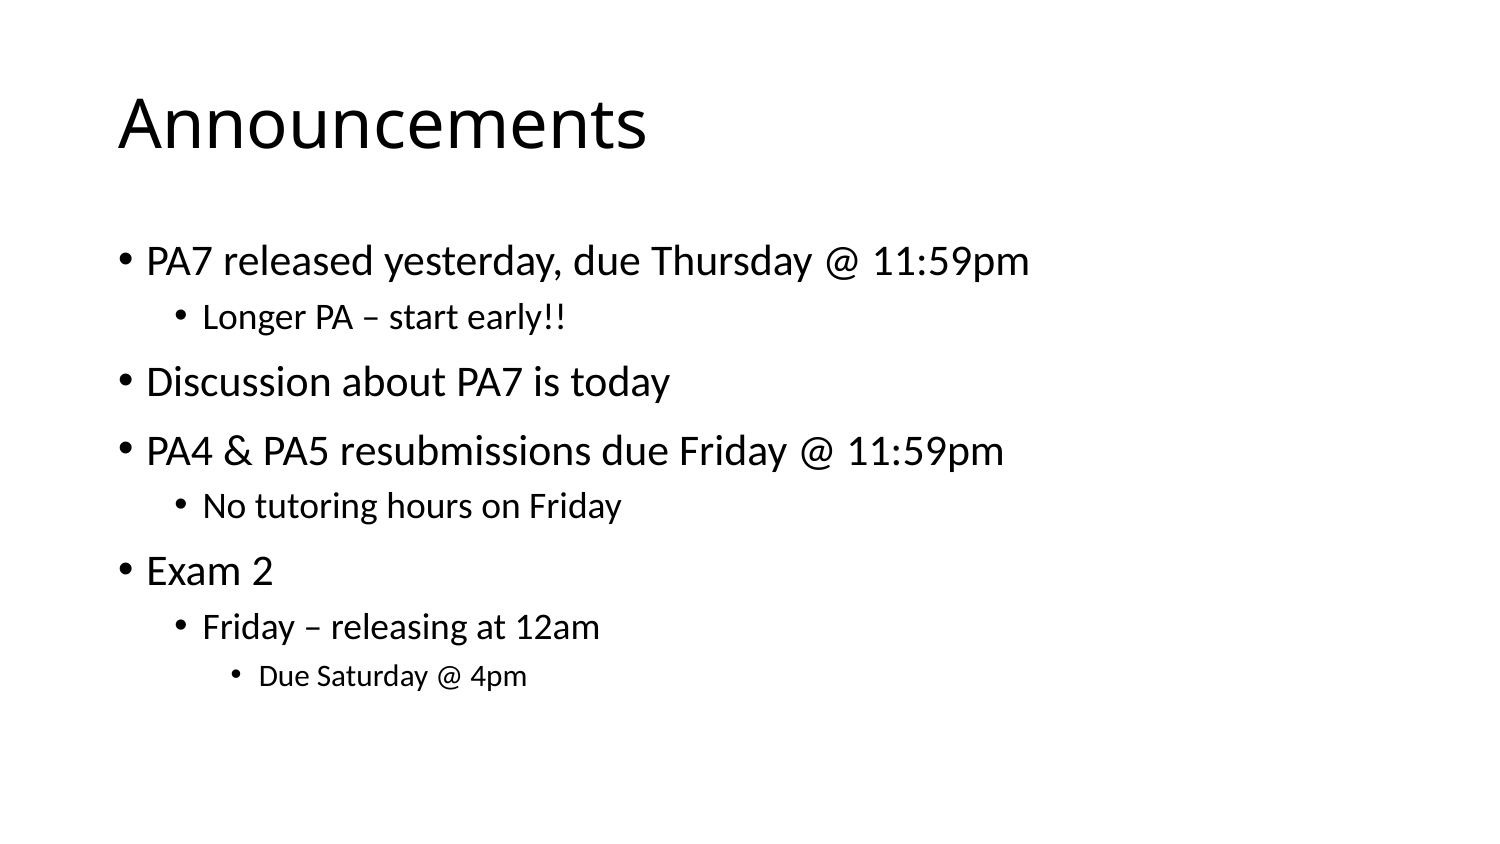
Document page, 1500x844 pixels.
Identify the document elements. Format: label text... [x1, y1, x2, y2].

title Announcements [103, 44, 1397, 208]
list PA7 released yesterday, due Thursday @ 11:59pm Longer PA – start early!! Discussion about PA7 is today PA4 & PA5 resubmissions due Friday @ 11:59pm No tutoring hours on Friday Exam 2 Friday – releasing at 12am Due Saturday @ 4pm [103, 224, 1397, 826]
